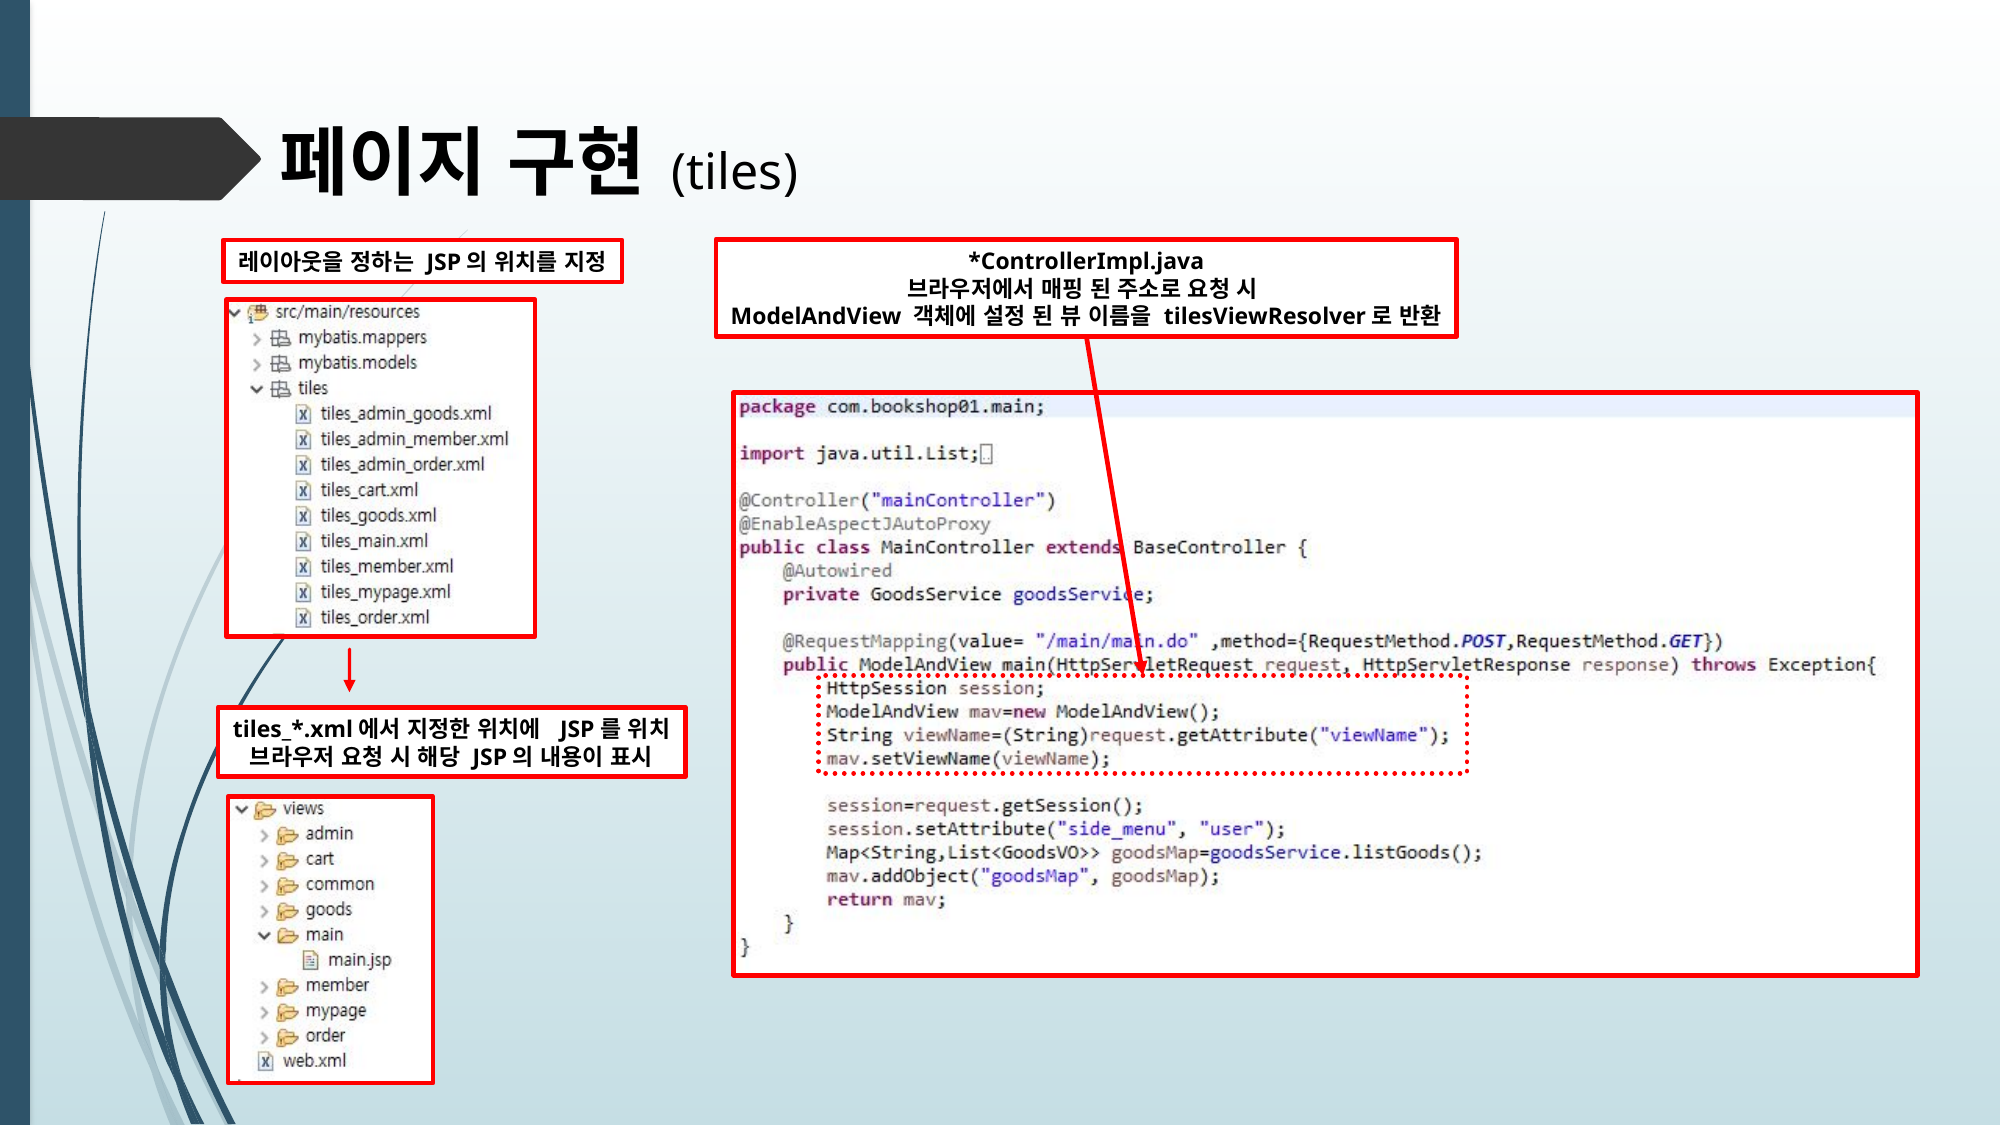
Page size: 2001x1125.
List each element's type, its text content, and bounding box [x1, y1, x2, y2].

picture [735, 394, 1916, 974]
picture [229, 798, 431, 1081]
text_box *ControllerImpl.java 브라우저에서 매핑 된 주소로 요청 시 ModelAndView 객체에 설정 된 뷰 이름을 tilesViewResolver로 반환 [715, 238, 1458, 338]
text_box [1086, 337, 1144, 676]
picture [228, 301, 533, 635]
text_box 레이아웃을 정하는 JSP의 위치를 지정 [222, 239, 623, 283]
text_box 페이지 구현 (tiles) [265, 107, 814, 212]
text_box tiles_*.xml에서 지정한 위치에 JSP를 위치 브라우저 요청 시 해당 JSP의 내용이 표시 [217, 706, 687, 778]
